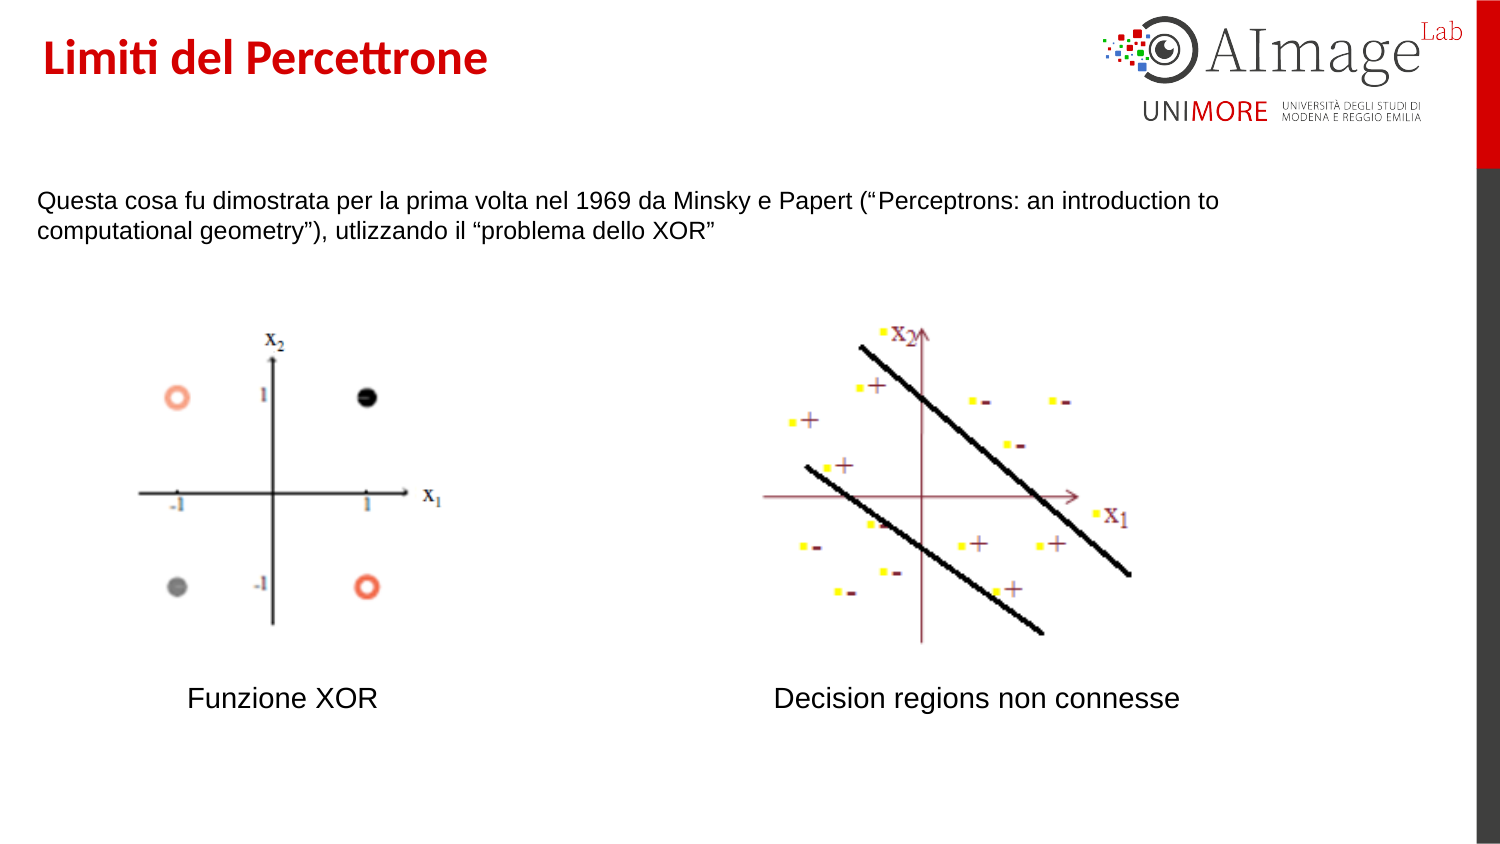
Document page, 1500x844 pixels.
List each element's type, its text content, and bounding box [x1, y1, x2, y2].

picture [730, 305, 1161, 675]
picture [132, 325, 455, 632]
text_box Questa cosa fu dimostrata per la prima volta nel 1969 da Minsky e Papert (“Perceptrons: an introduction to computational geometry”), utlizzando il “problema dello XOR” Funzione XOR Decision regions non connesse [22, 169, 1238, 704]
text_box Limiti del Percettrone [41, 22, 1238, 85]
picture [1103, 16, 1464, 128]
